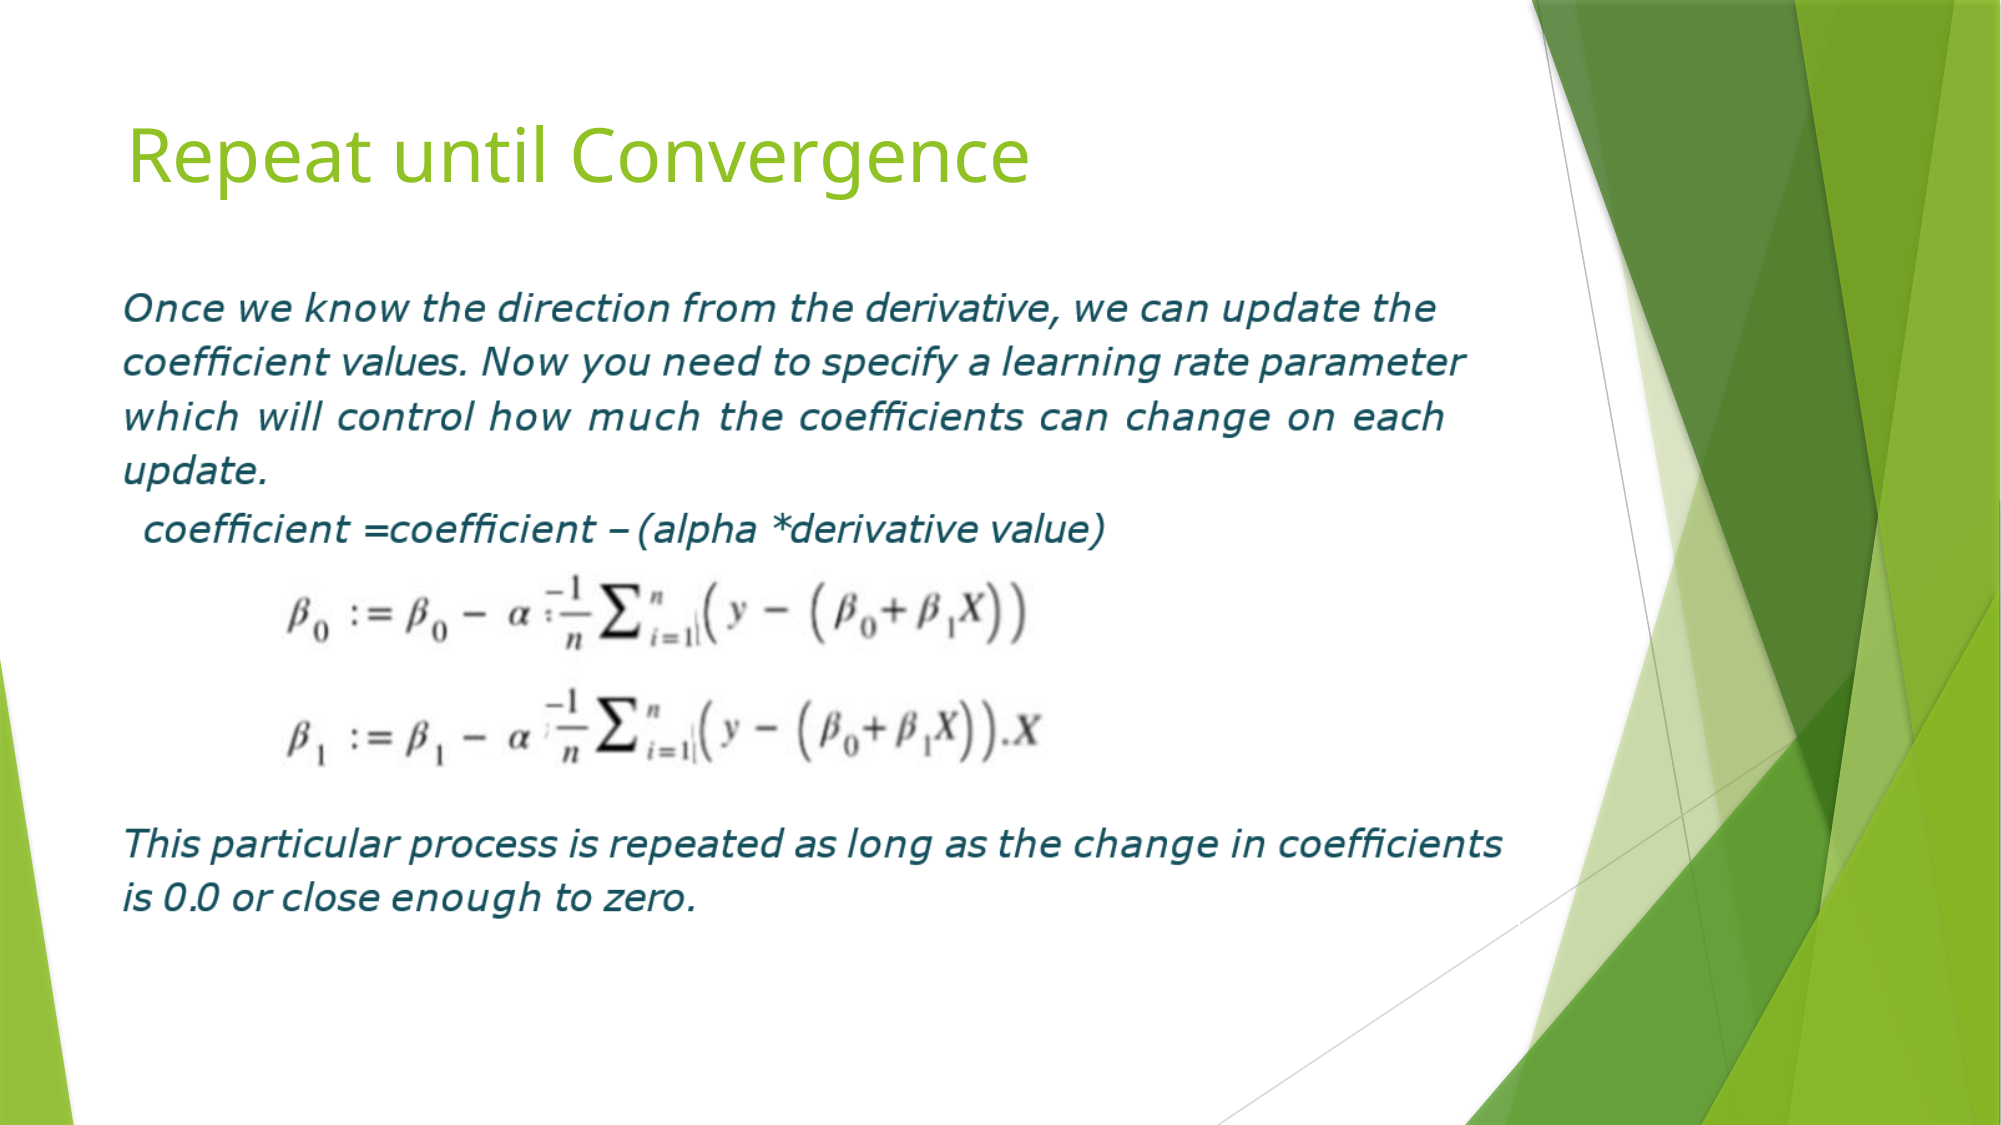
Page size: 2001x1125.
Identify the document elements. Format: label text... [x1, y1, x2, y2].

title Repeat until Convergence [111, 99, 1522, 290]
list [110, 287, 1520, 925]
